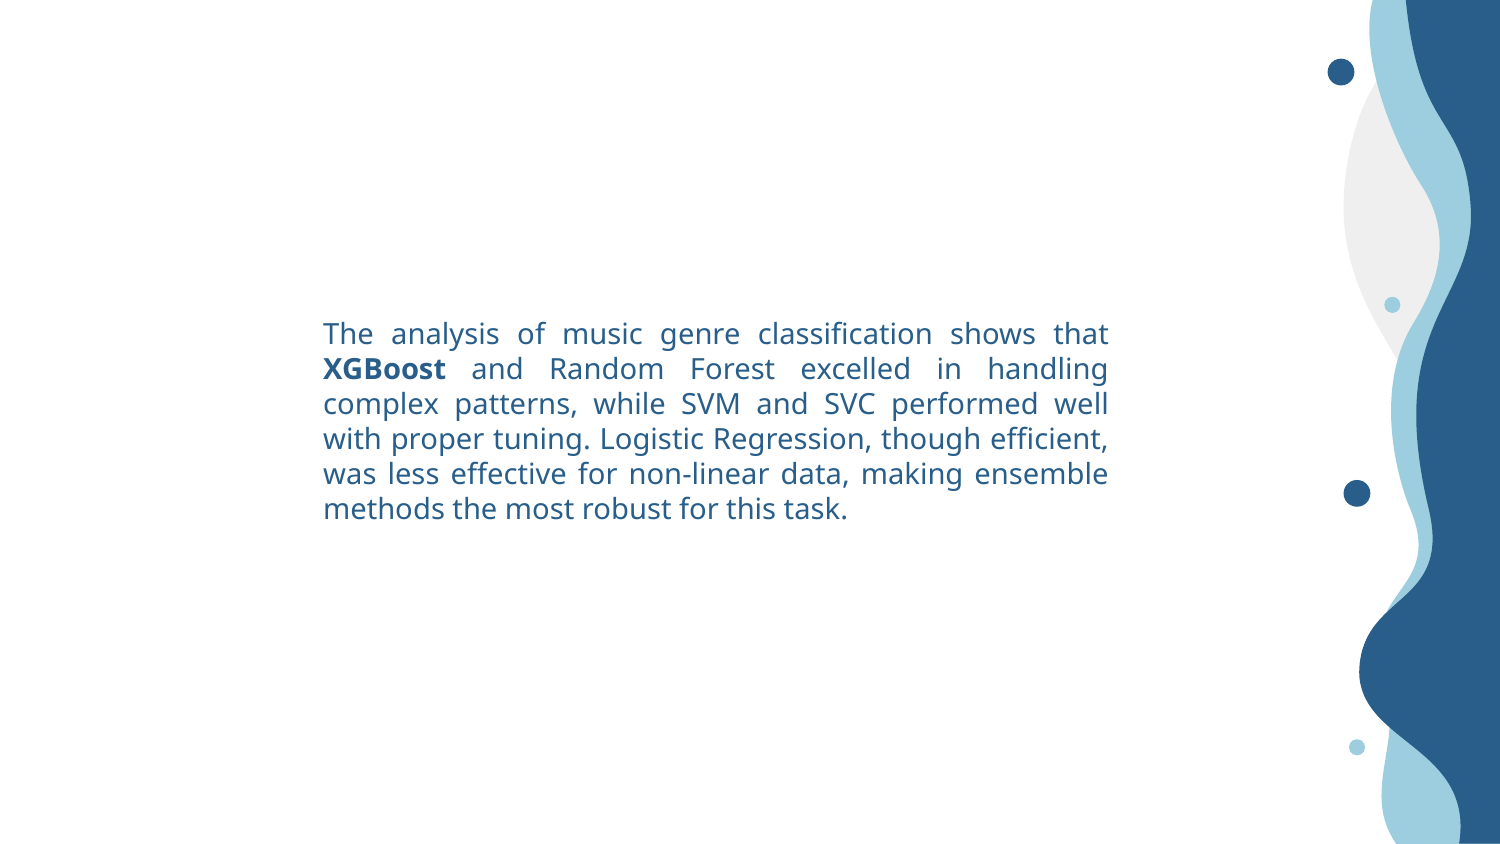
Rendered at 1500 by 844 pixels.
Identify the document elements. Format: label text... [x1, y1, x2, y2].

text_box The analysis of music genre classification shows that XGBoost and Random Forest excelled in handling complex patterns, while SVM and SVC performed well with proper tuning. Logistic Regression, though efficient, was less effective for non-linear data, making ensemble methods the most robust for this task. [308, 308, 1124, 533]
